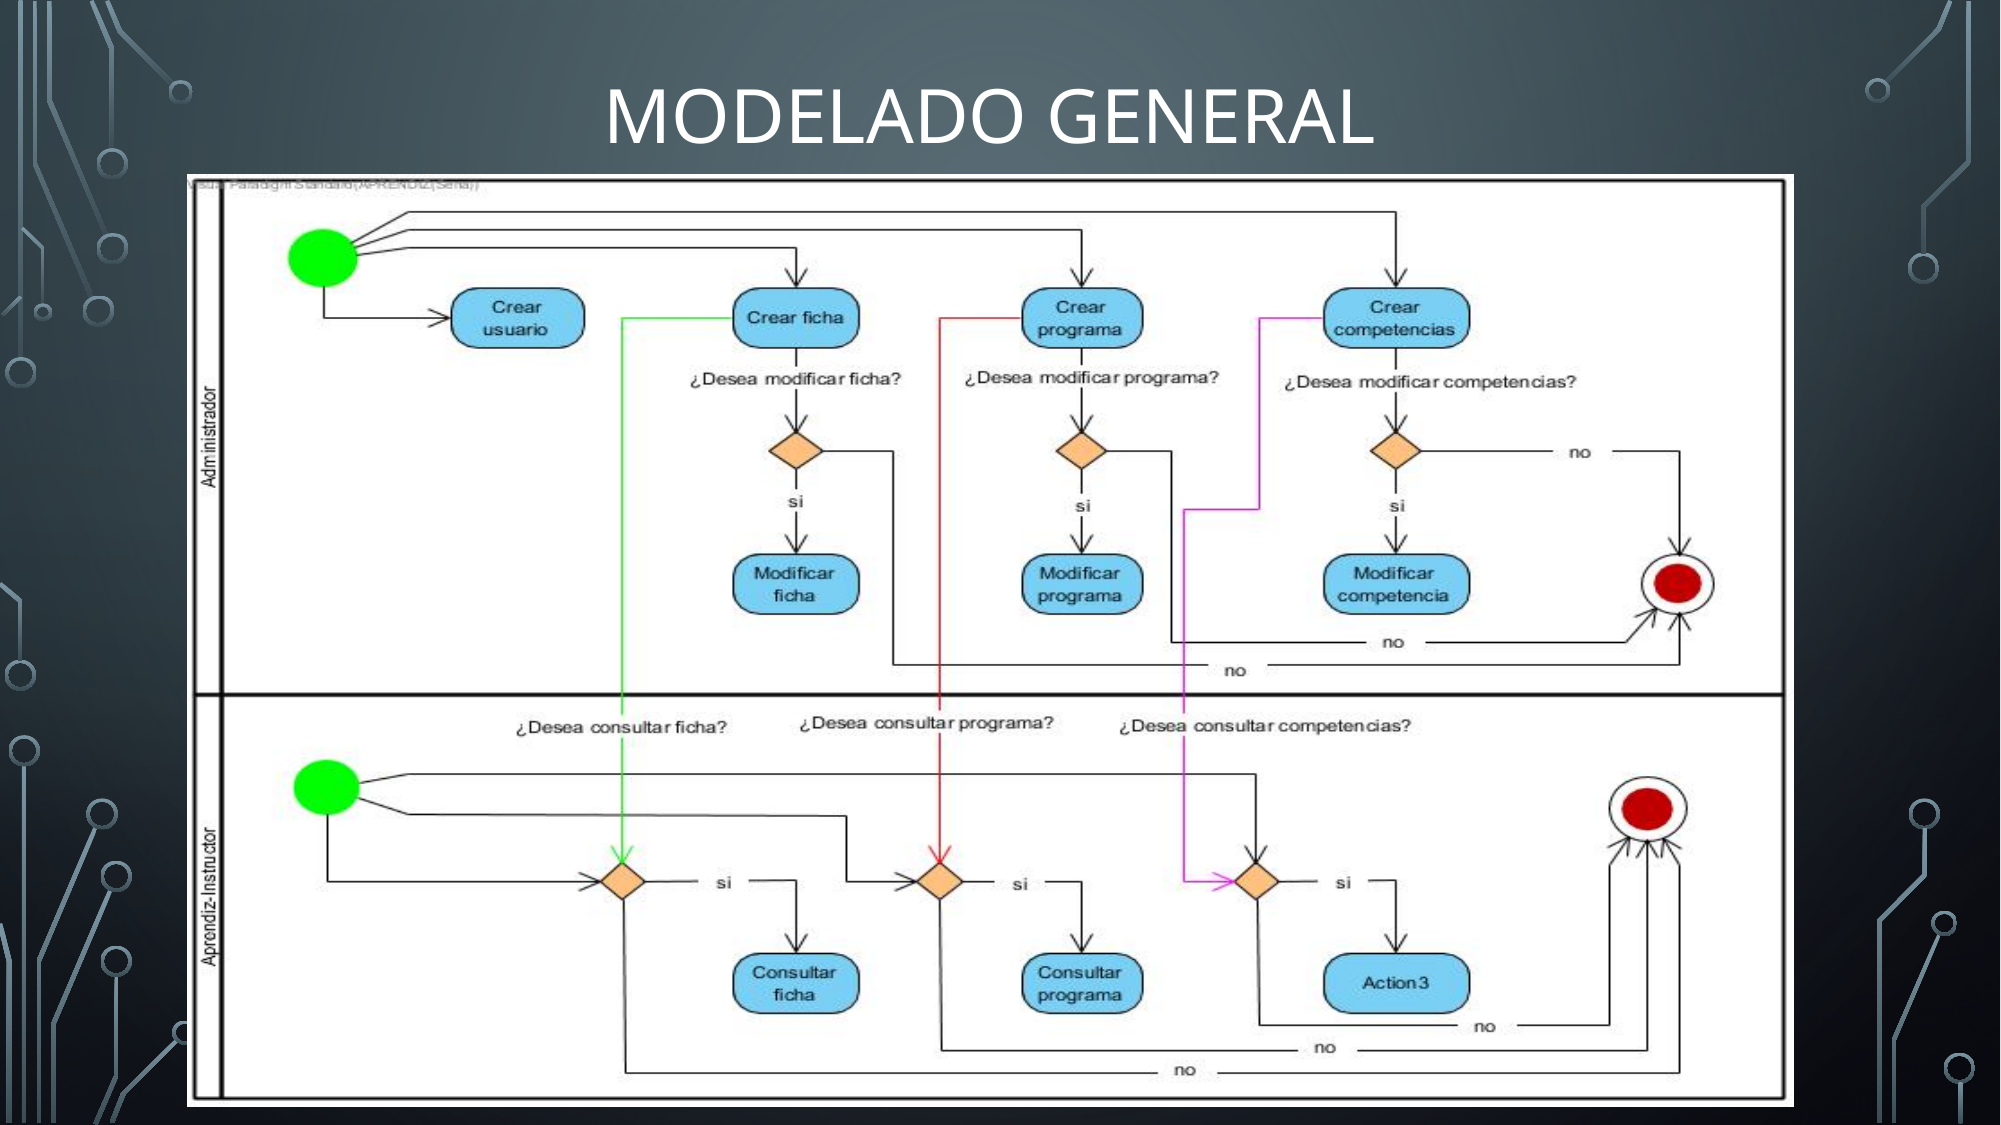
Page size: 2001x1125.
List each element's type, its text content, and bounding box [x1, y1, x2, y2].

title MODELADO GENERAL [187, 63, 1813, 175]
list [186, 174, 1794, 1107]
